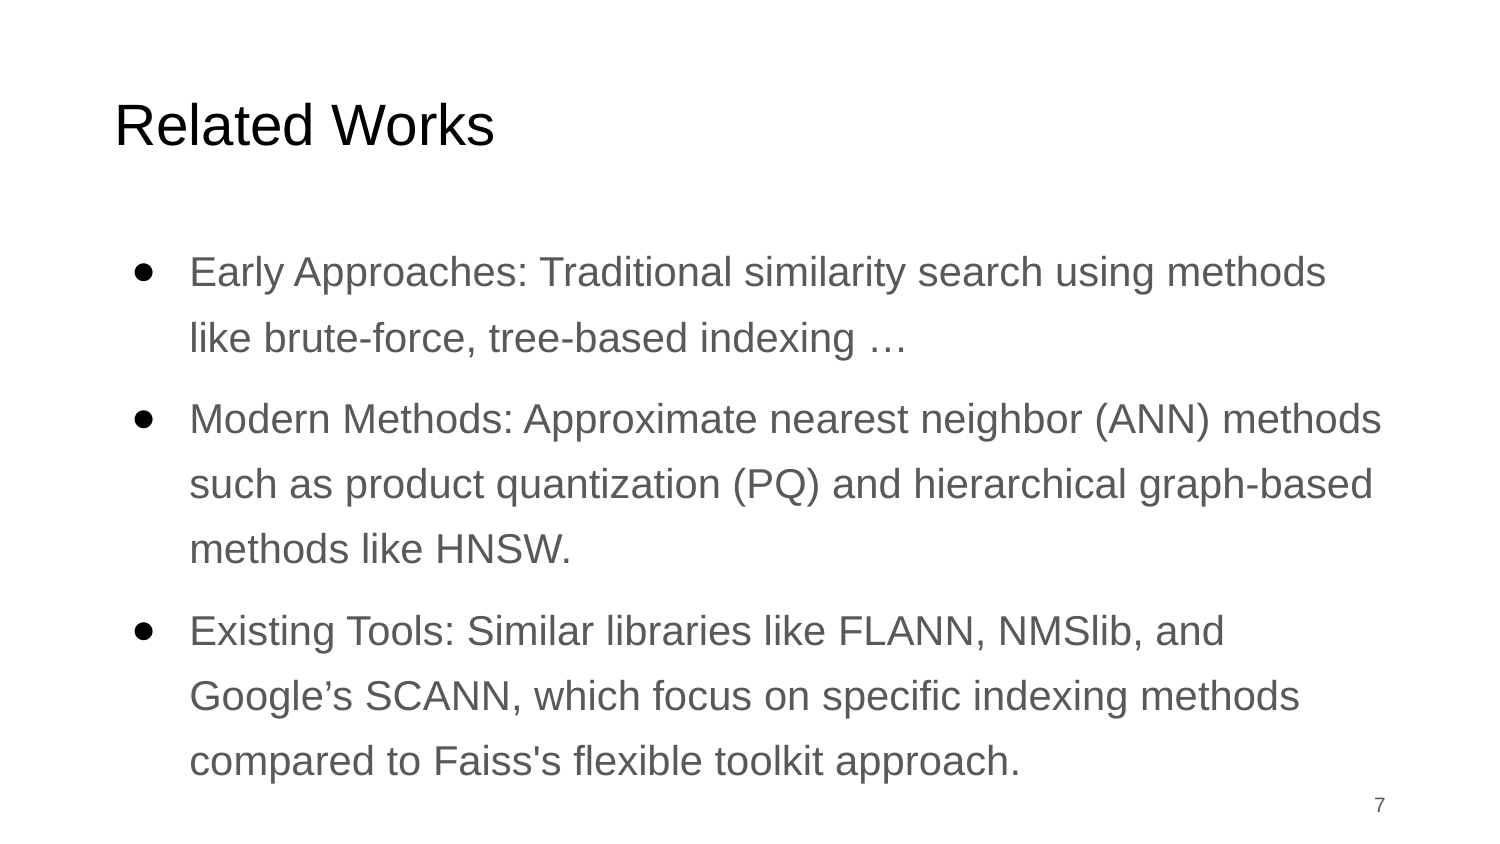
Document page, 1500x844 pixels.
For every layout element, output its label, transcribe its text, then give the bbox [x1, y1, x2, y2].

title Related Works [103, 44, 1397, 208]
list Early Approaches: Traditional similarity search using methods like brute-force, tree-based indexing … Modern Methods: Approximate nearest neighbor (ANN) methods such as product quantization (PQ) and hierarchical graph-based methods like HNSW. Existing Tools: Similar libraries like FLANN, NMSlib, and Google’s SCANN, which focus on specific indexing methods compared to Faiss's flexible toolkit approach. [103, 224, 1397, 791]
slide_number ‹#› [1059, 782, 1397, 827]
